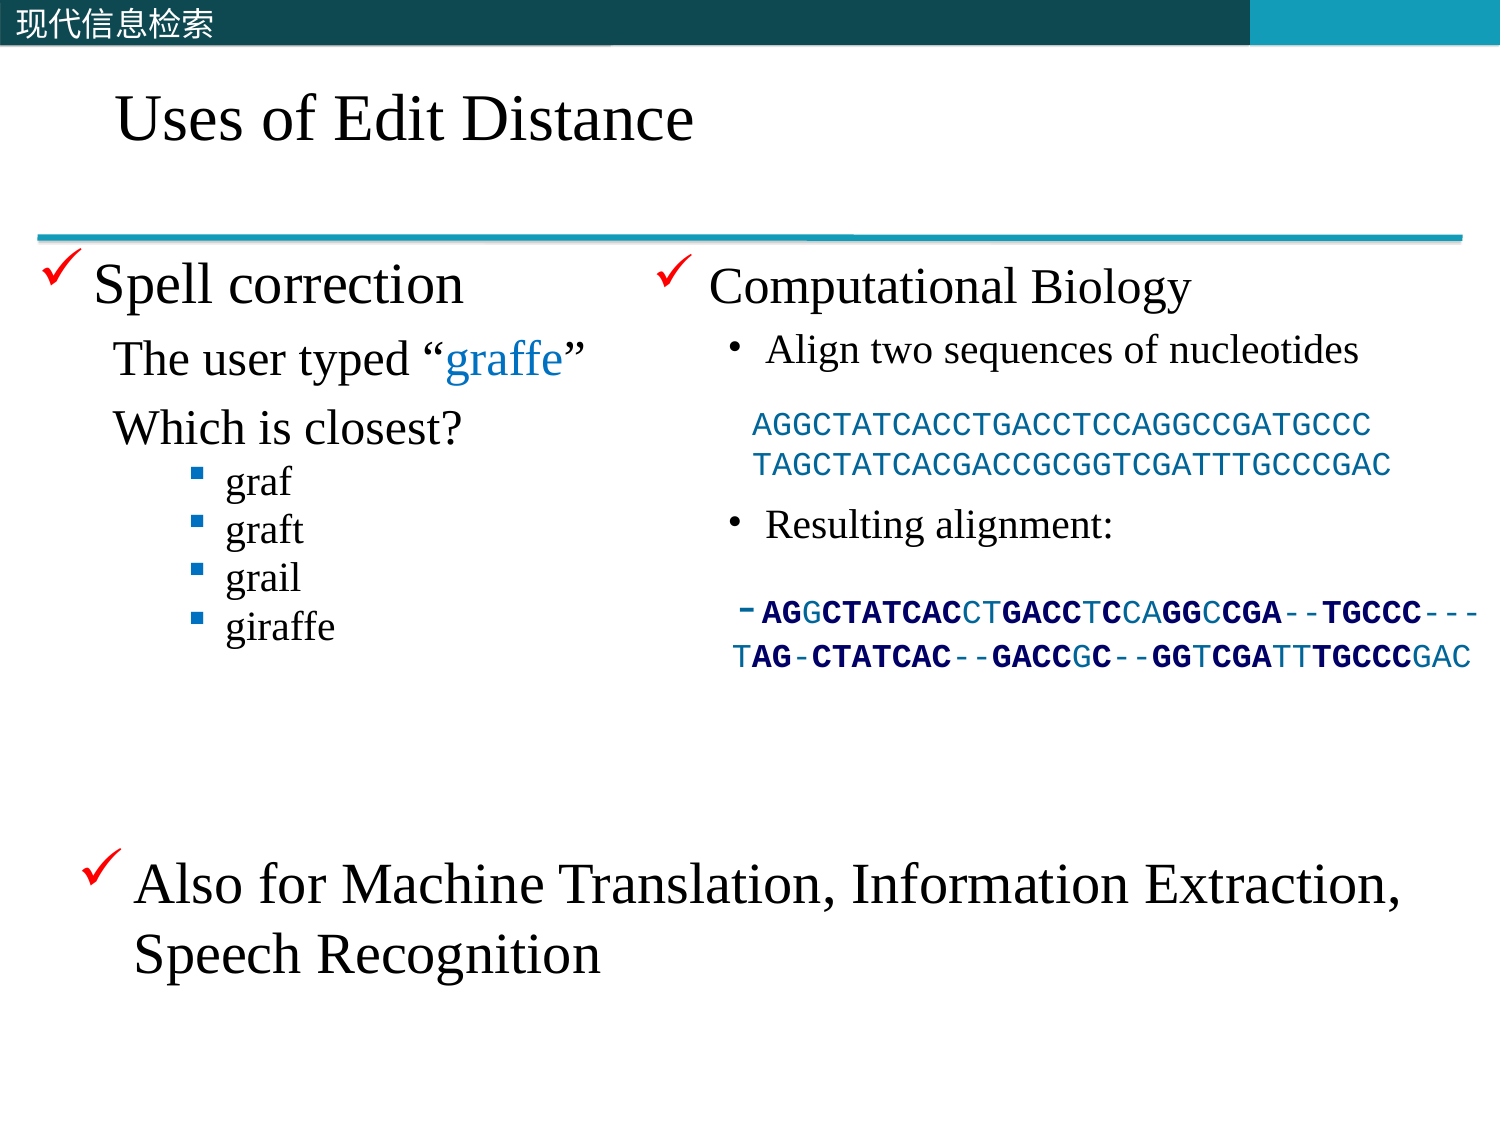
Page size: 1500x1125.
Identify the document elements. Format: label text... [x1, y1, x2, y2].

text_box Computational Biology Align two sequences of nucleotides Resulting alignment: [637, 243, 1500, 694]
text_box Also for Machine Translation, Information Extraction, Speech Recognition [62, 837, 1463, 950]
text_box -AGGCTATCACCTGACCTCCAGGCCGA--TGCCC--- TAG-CTATCAC--GACCGC--GGTCGATTTGCCCGAC [717, 566, 1497, 682]
title Uses of Edit Distance [99, 23, 1376, 162]
text_box AGGCTATCACCTGACCTCCAGGCCGATGCCC TAGCTATCACGACCGCGGTCGATTTGCCCGAC [737, 395, 1450, 490]
list Spell correction The user typed “graffe” Which is closest? graf graft grail giraffe [22, 237, 661, 801]
